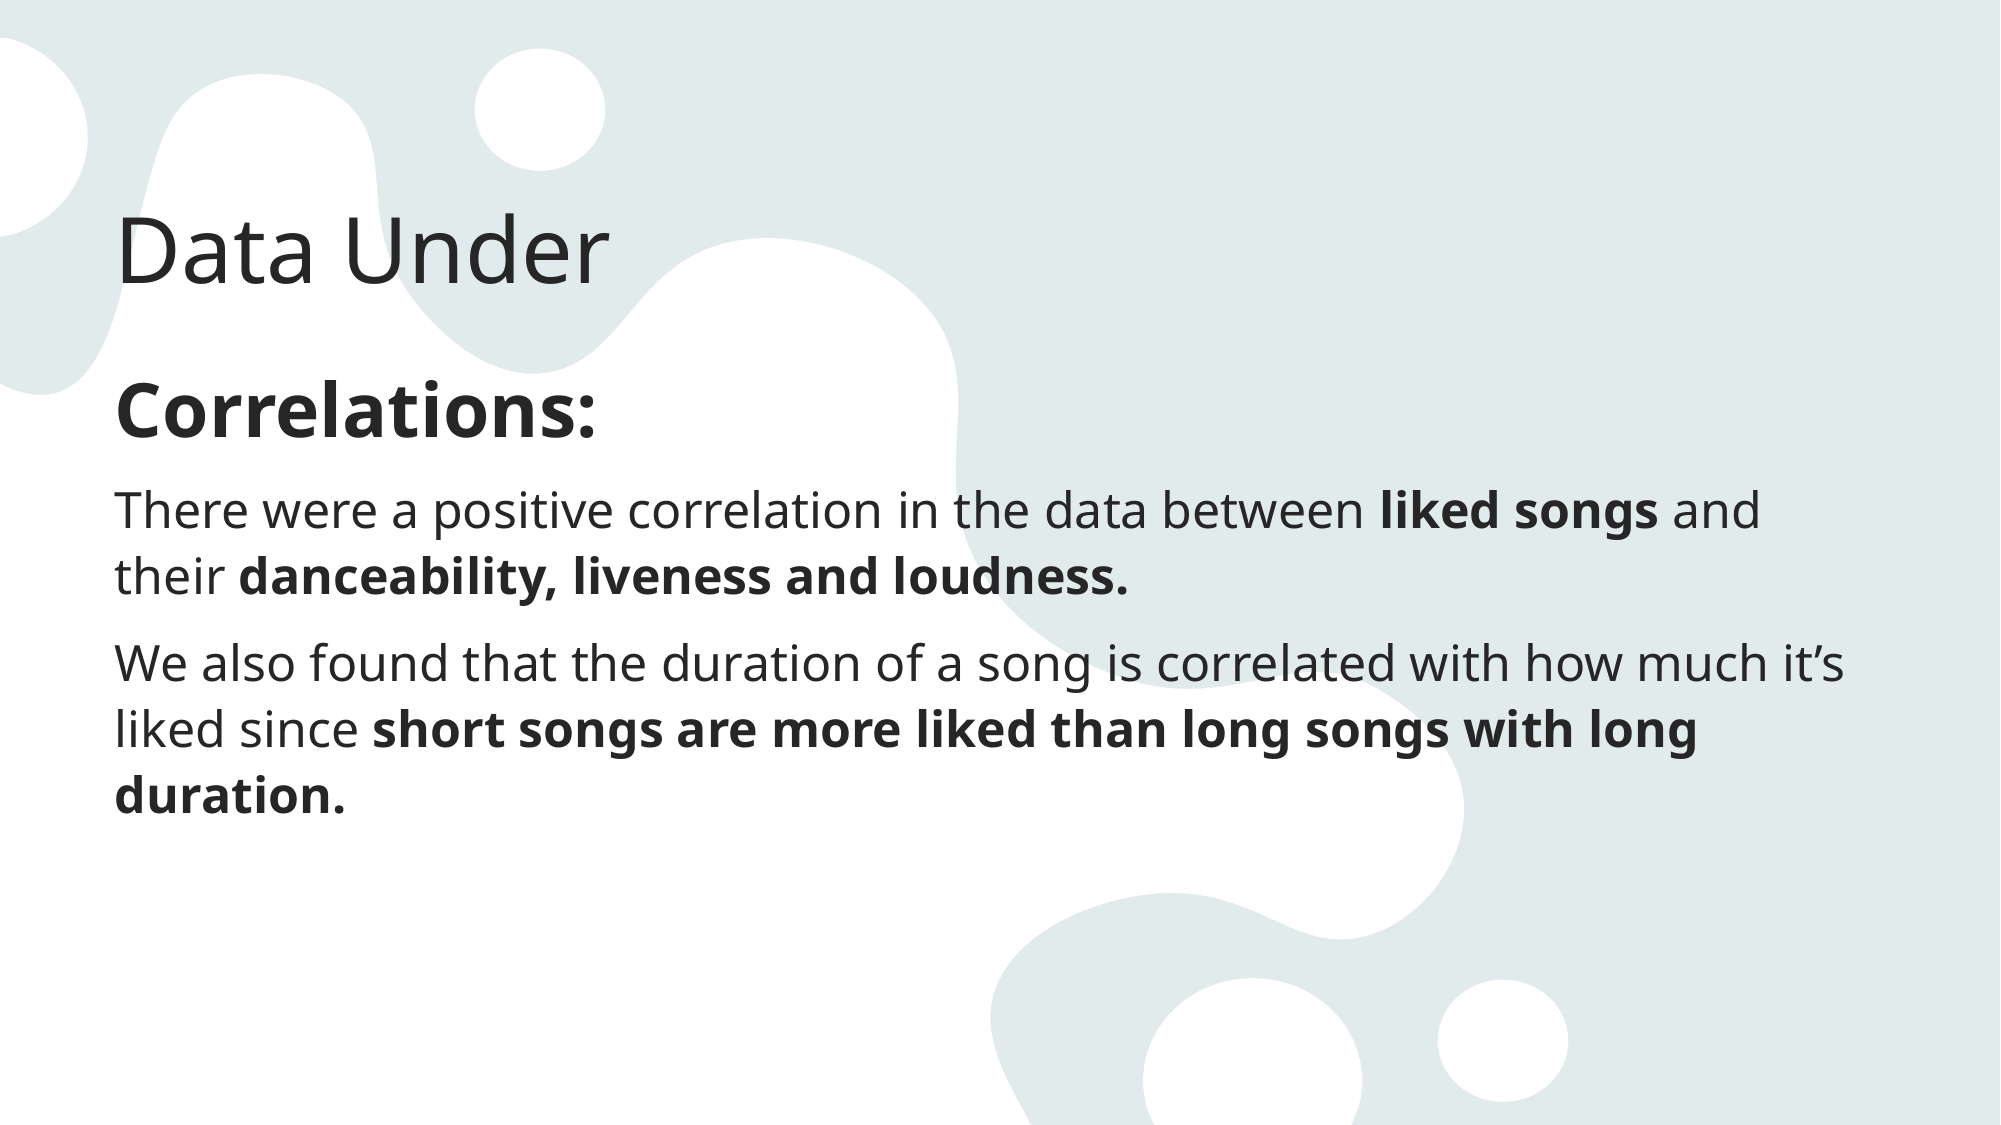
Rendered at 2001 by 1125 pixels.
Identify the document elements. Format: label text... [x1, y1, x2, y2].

list Correlations: There were a positive correlation in the data between liked songs and their danceability, liveness and loudness. We also found that the duration of a song is correlated with how much it’s liked since short songs are more liked than long songs with long duration. [99, 345, 1900, 1008]
title Data Under [99, 91, 1900, 309]
